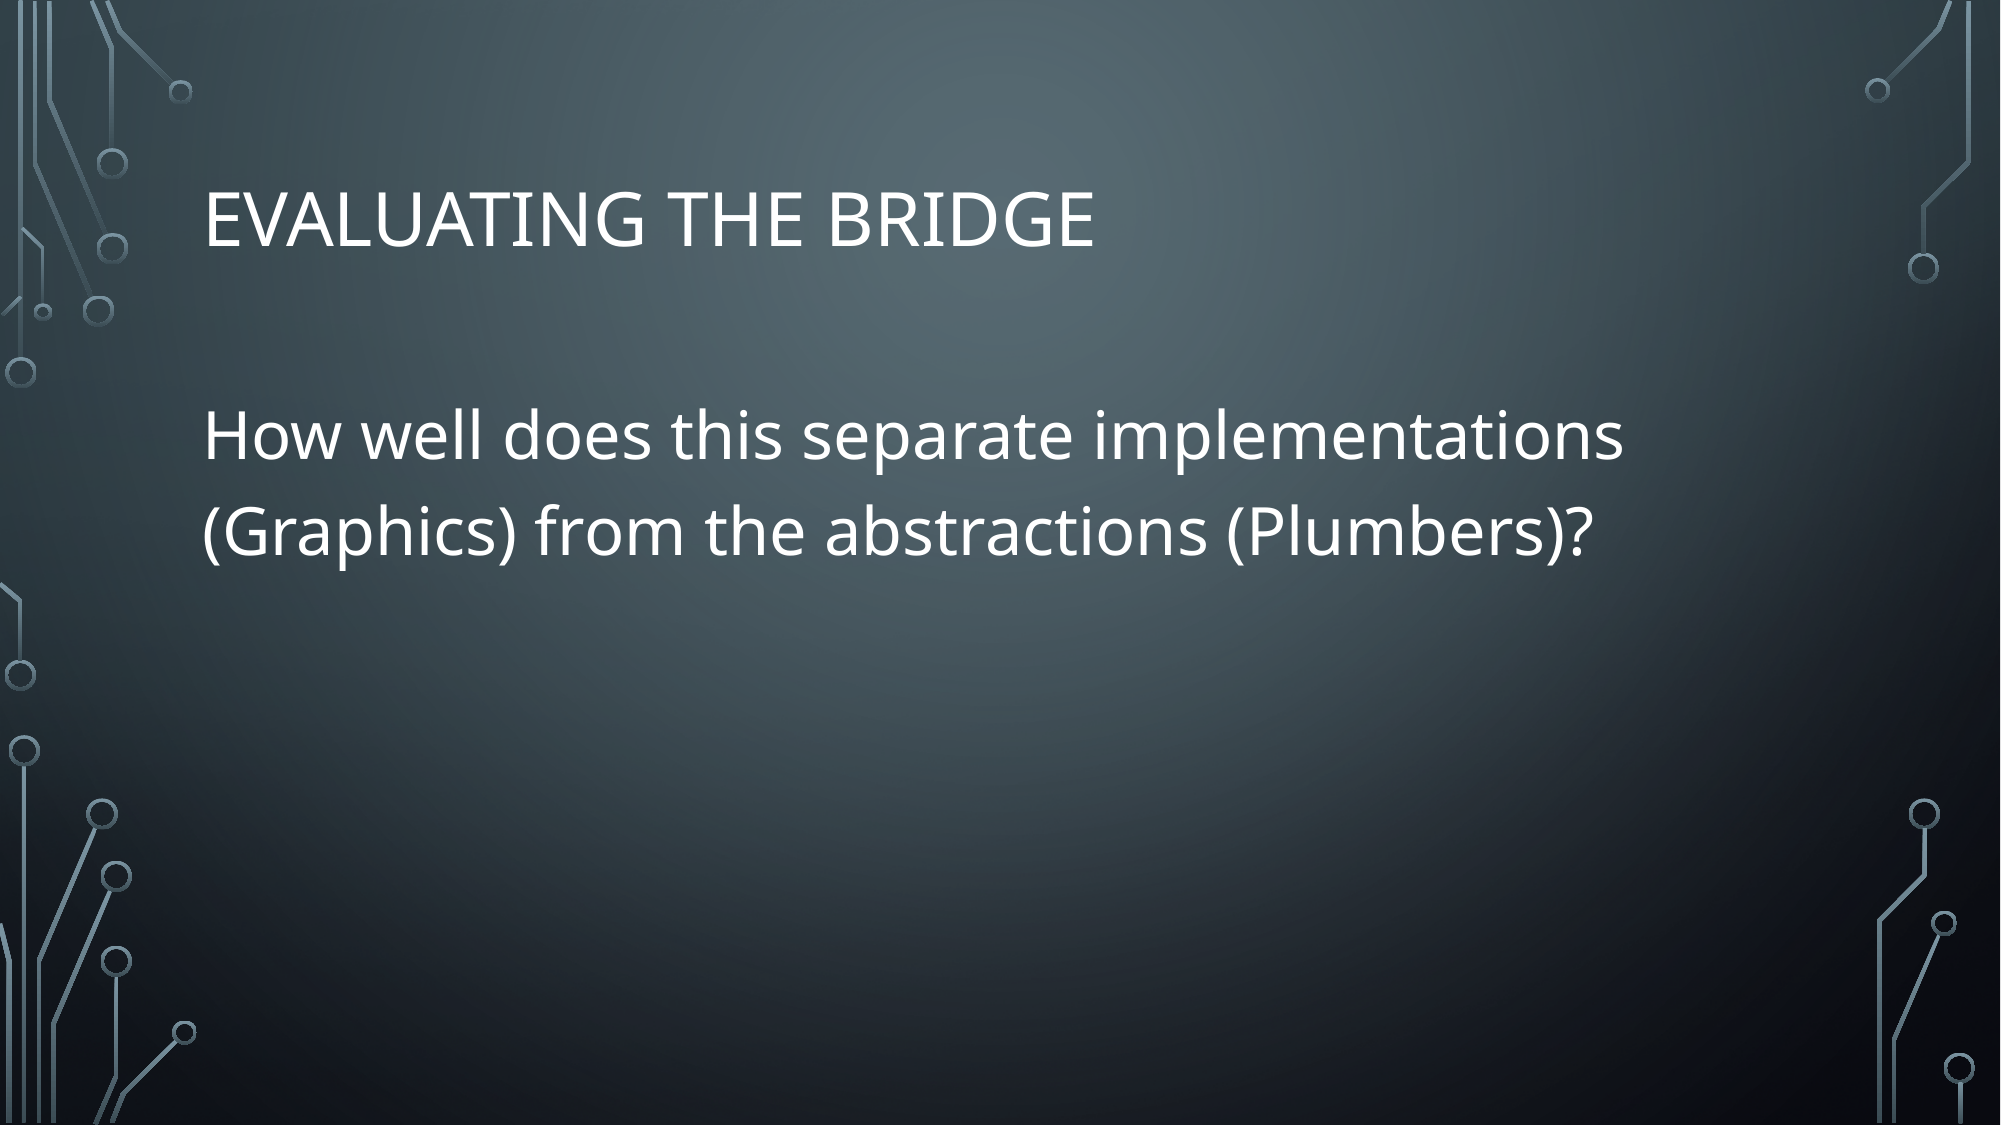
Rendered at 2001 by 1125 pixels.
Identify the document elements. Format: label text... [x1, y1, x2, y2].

title Evaluating the bridge [187, 101, 1813, 344]
list How well does this separate implementations (Graphics) from the abstractions (Plumbers)? [187, 369, 1813, 1050]
